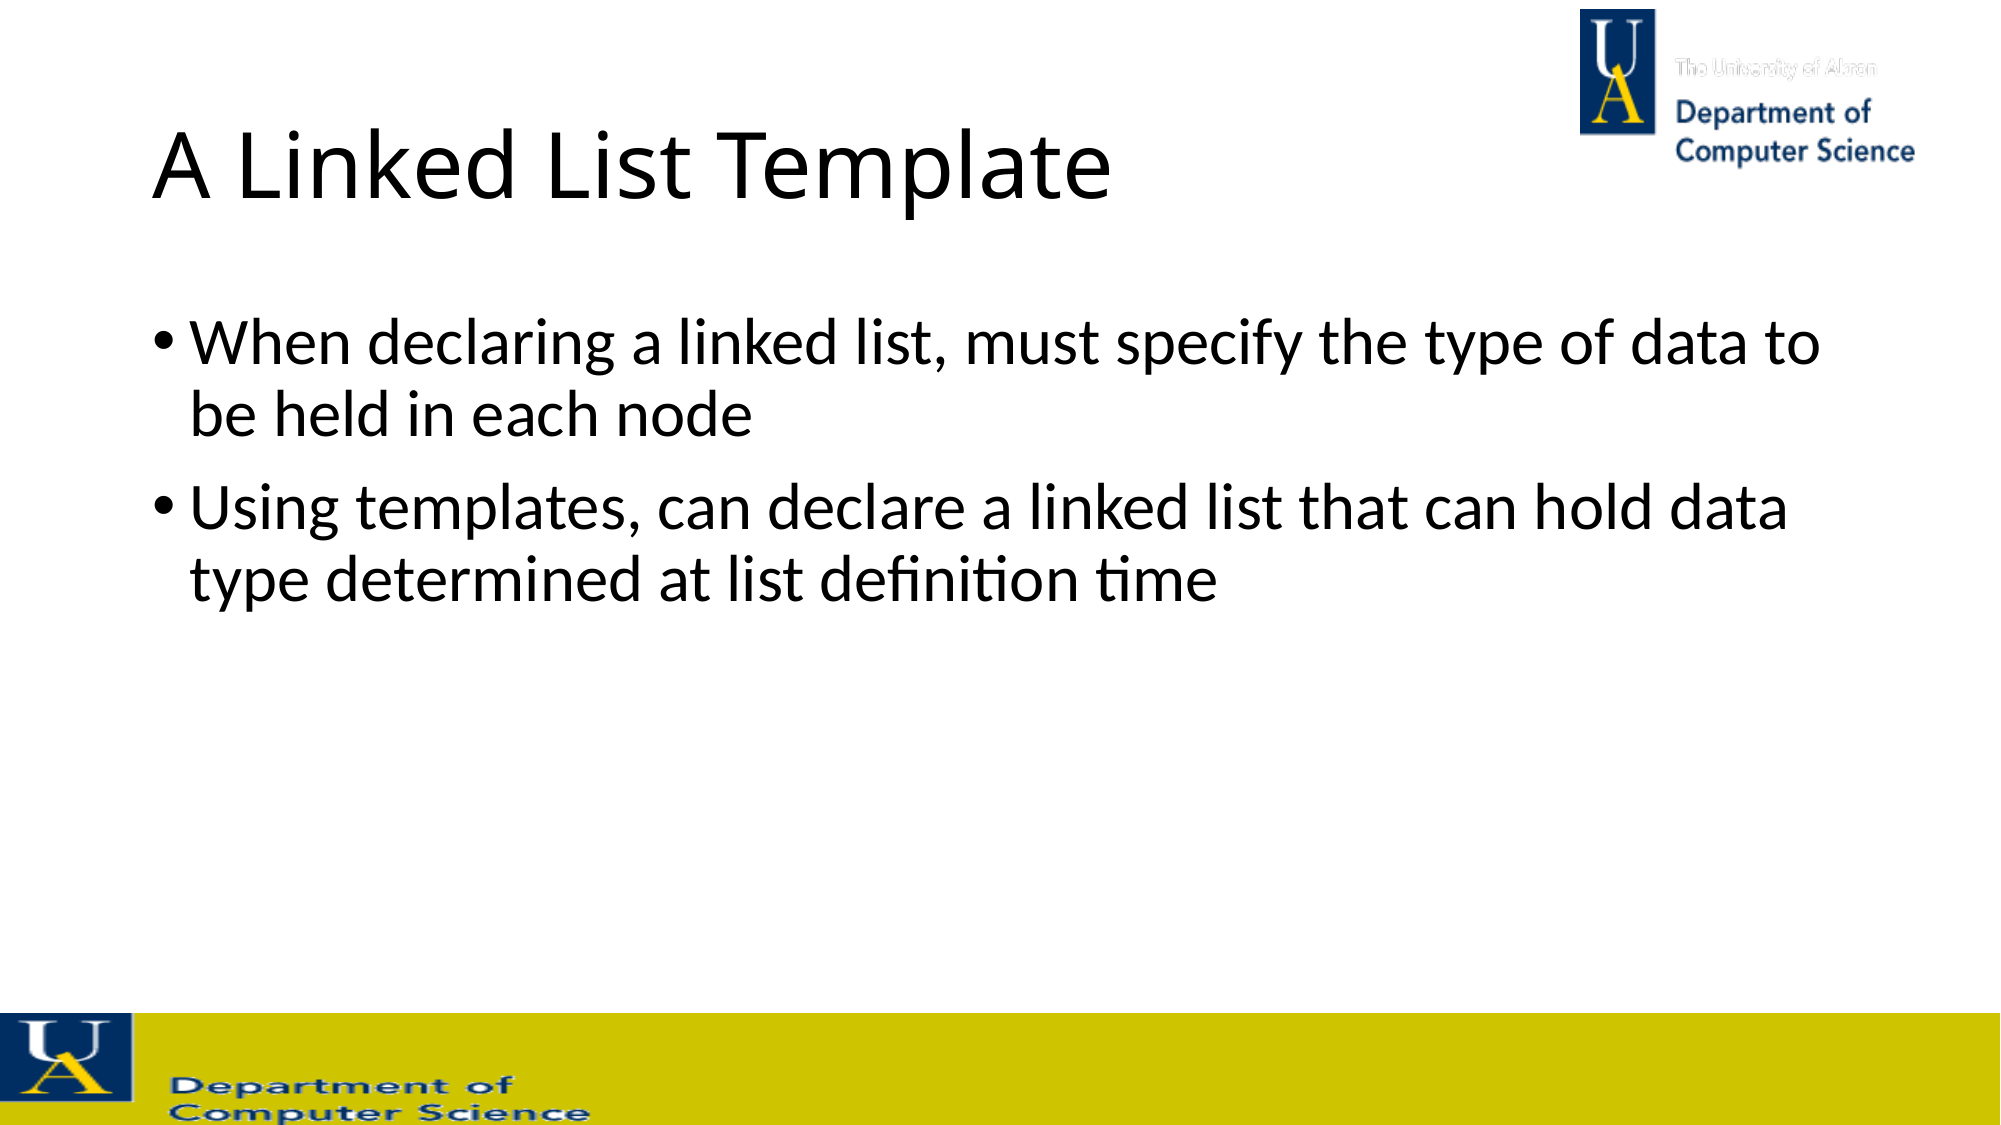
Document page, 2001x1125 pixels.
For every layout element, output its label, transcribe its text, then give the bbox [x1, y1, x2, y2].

picture [1580, 9, 2001, 198]
picture [0, 1013, 2000, 1125]
title A Linked List Template [137, 59, 1863, 278]
list When declaring a linked list, must specify the type of data to be held in each node Using templates, can declare a linked list that can hold data type determined at list definition time [137, 299, 1863, 1014]
